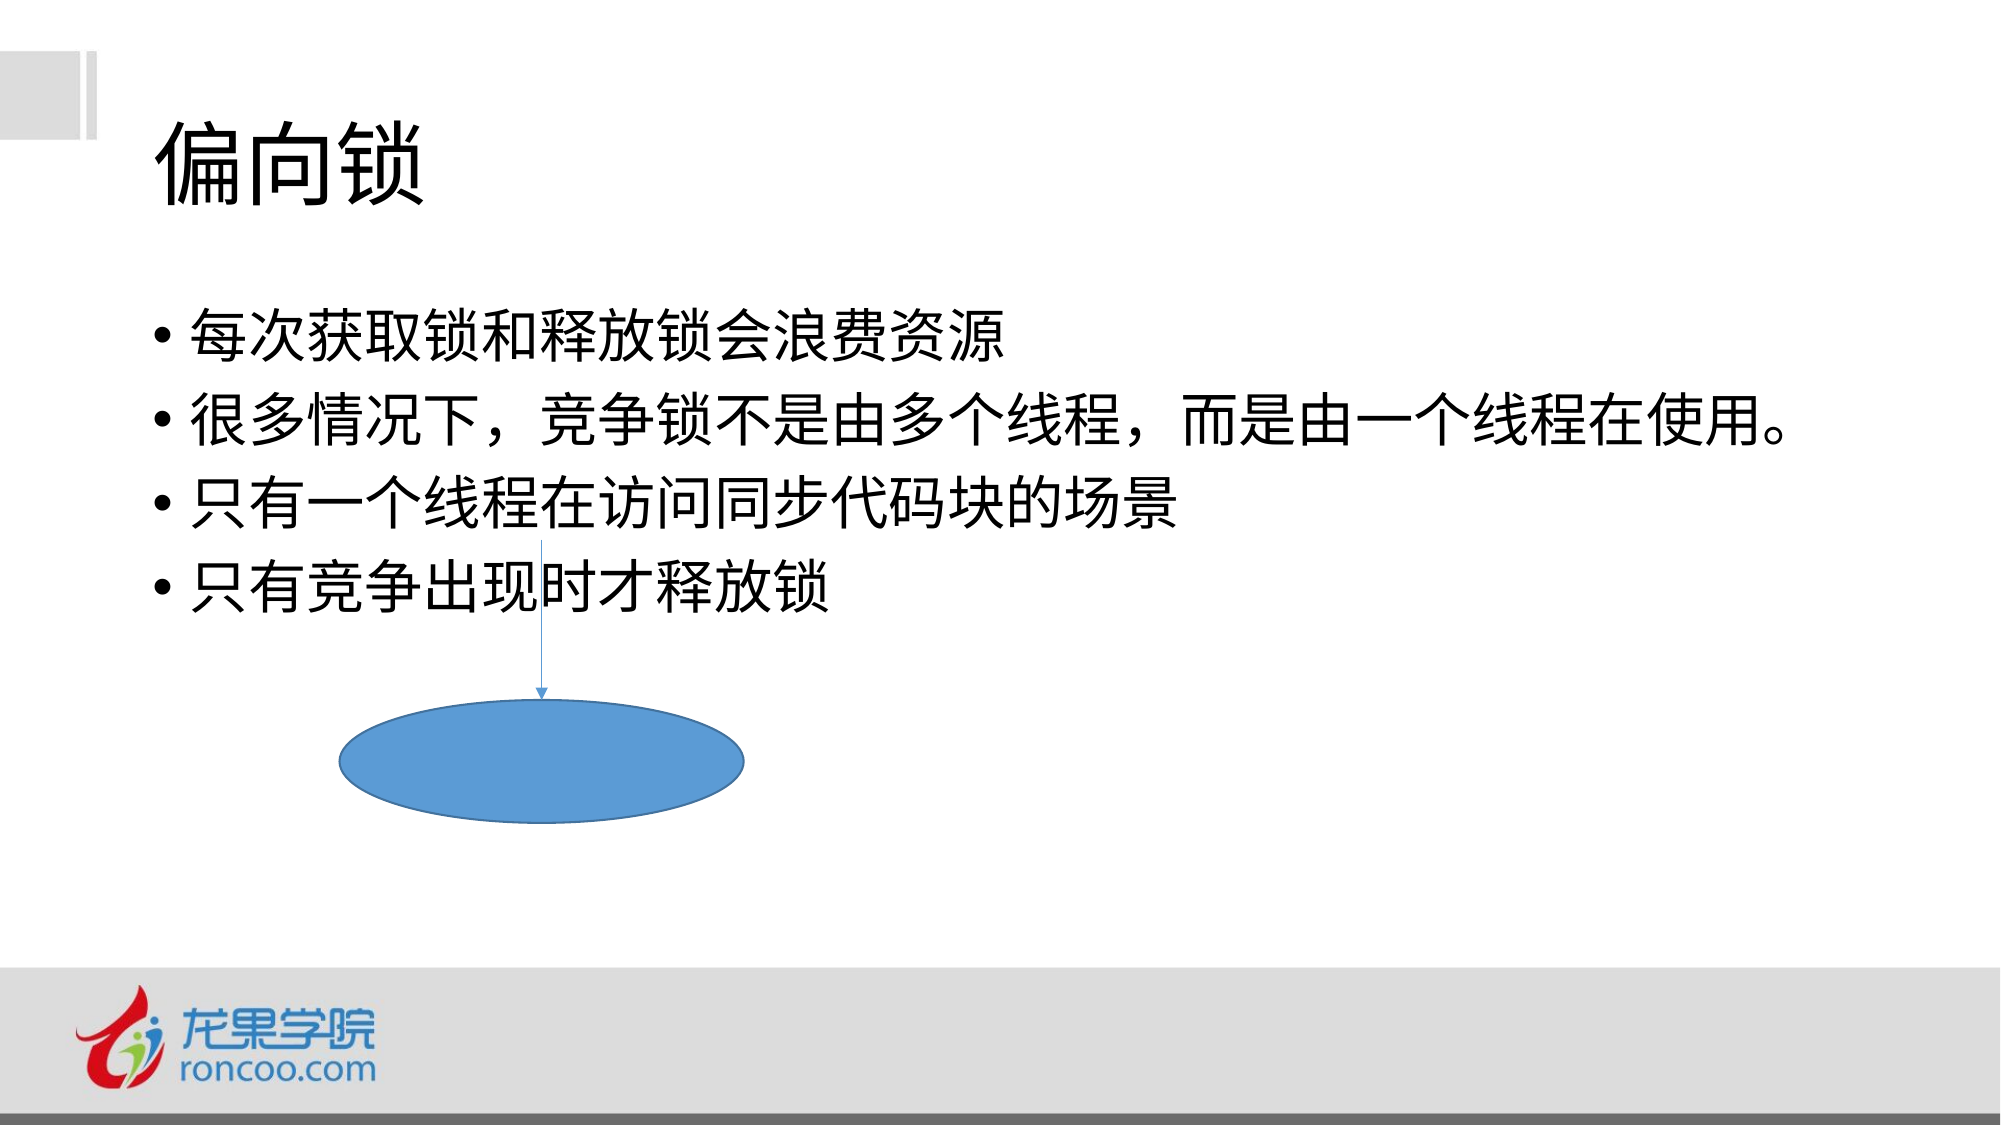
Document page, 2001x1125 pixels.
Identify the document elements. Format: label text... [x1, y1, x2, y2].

picture [0, 0, 2001, 1125]
title 偏向锁 [137, 59, 1863, 278]
text_box [338, 698, 745, 824]
list 每次获取锁和释放锁会浪费资源 很多情况下，竞争锁不是由多个线程，而是由一个线程在使用。 只有一个线程在访问同步代码块的场景 只有竞争出现时才释放锁 [137, 299, 1863, 1014]
